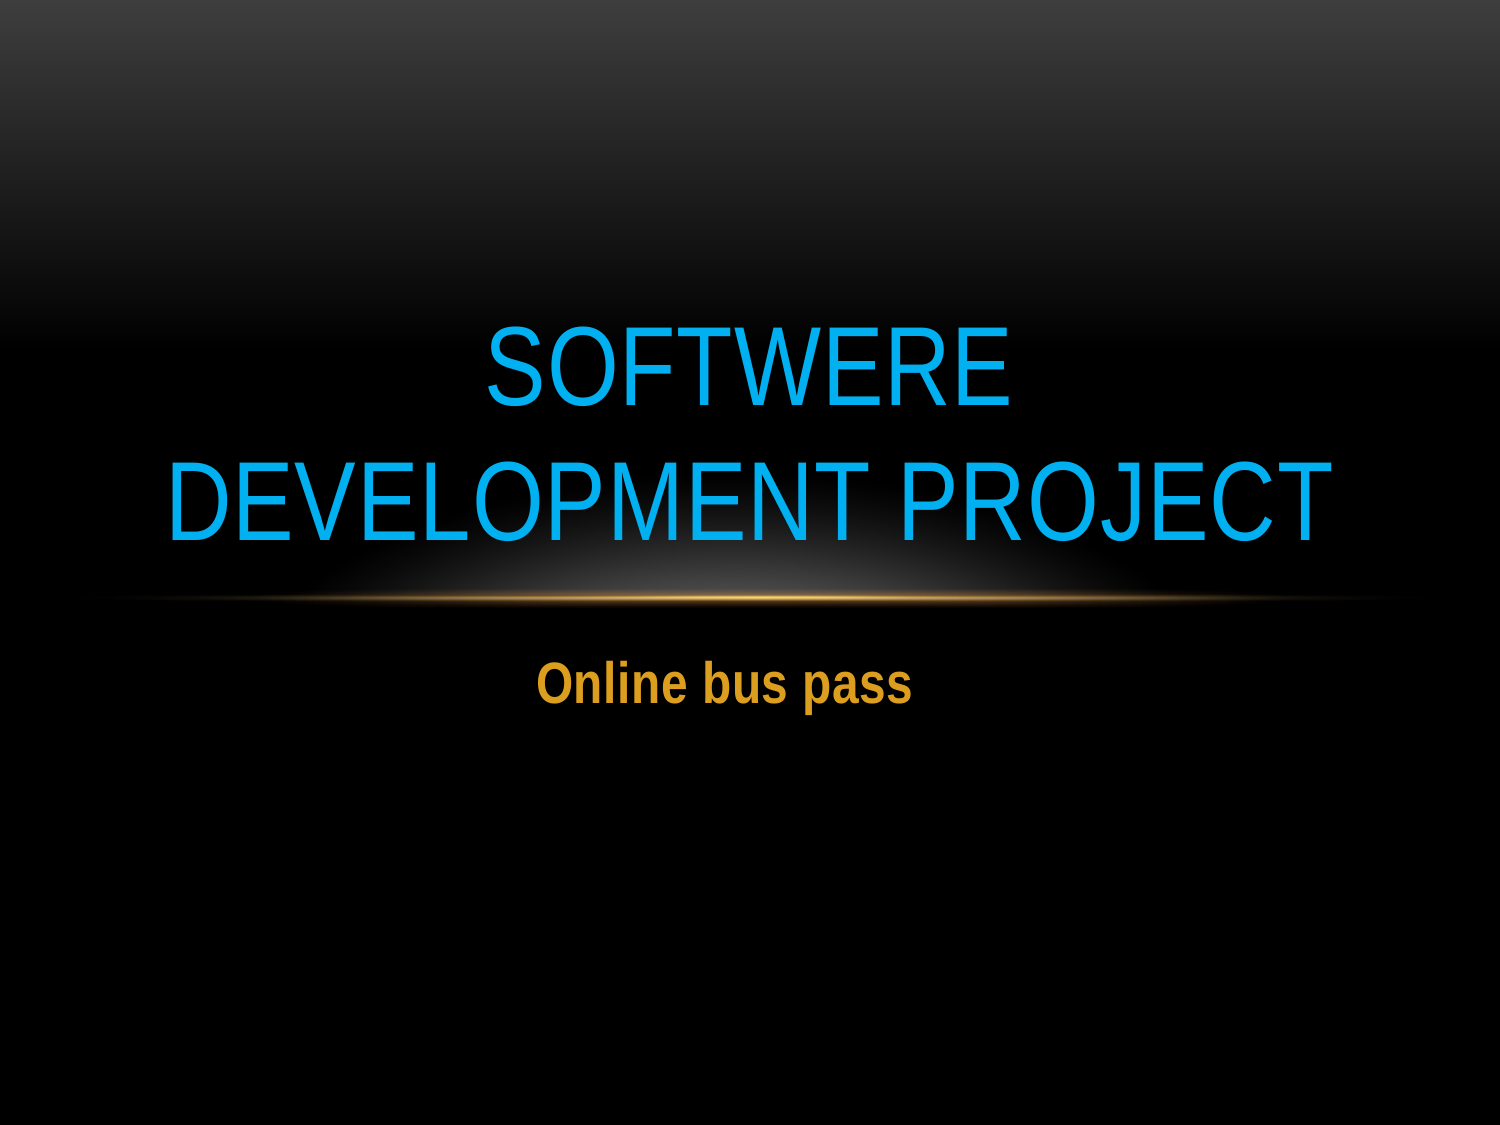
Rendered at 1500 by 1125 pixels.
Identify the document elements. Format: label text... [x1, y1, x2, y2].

title Softwere Development Project [112, 329, 1388, 571]
subtitle Online bus pass [200, 637, 1250, 925]
picture [0, 0, 1500, 750]
